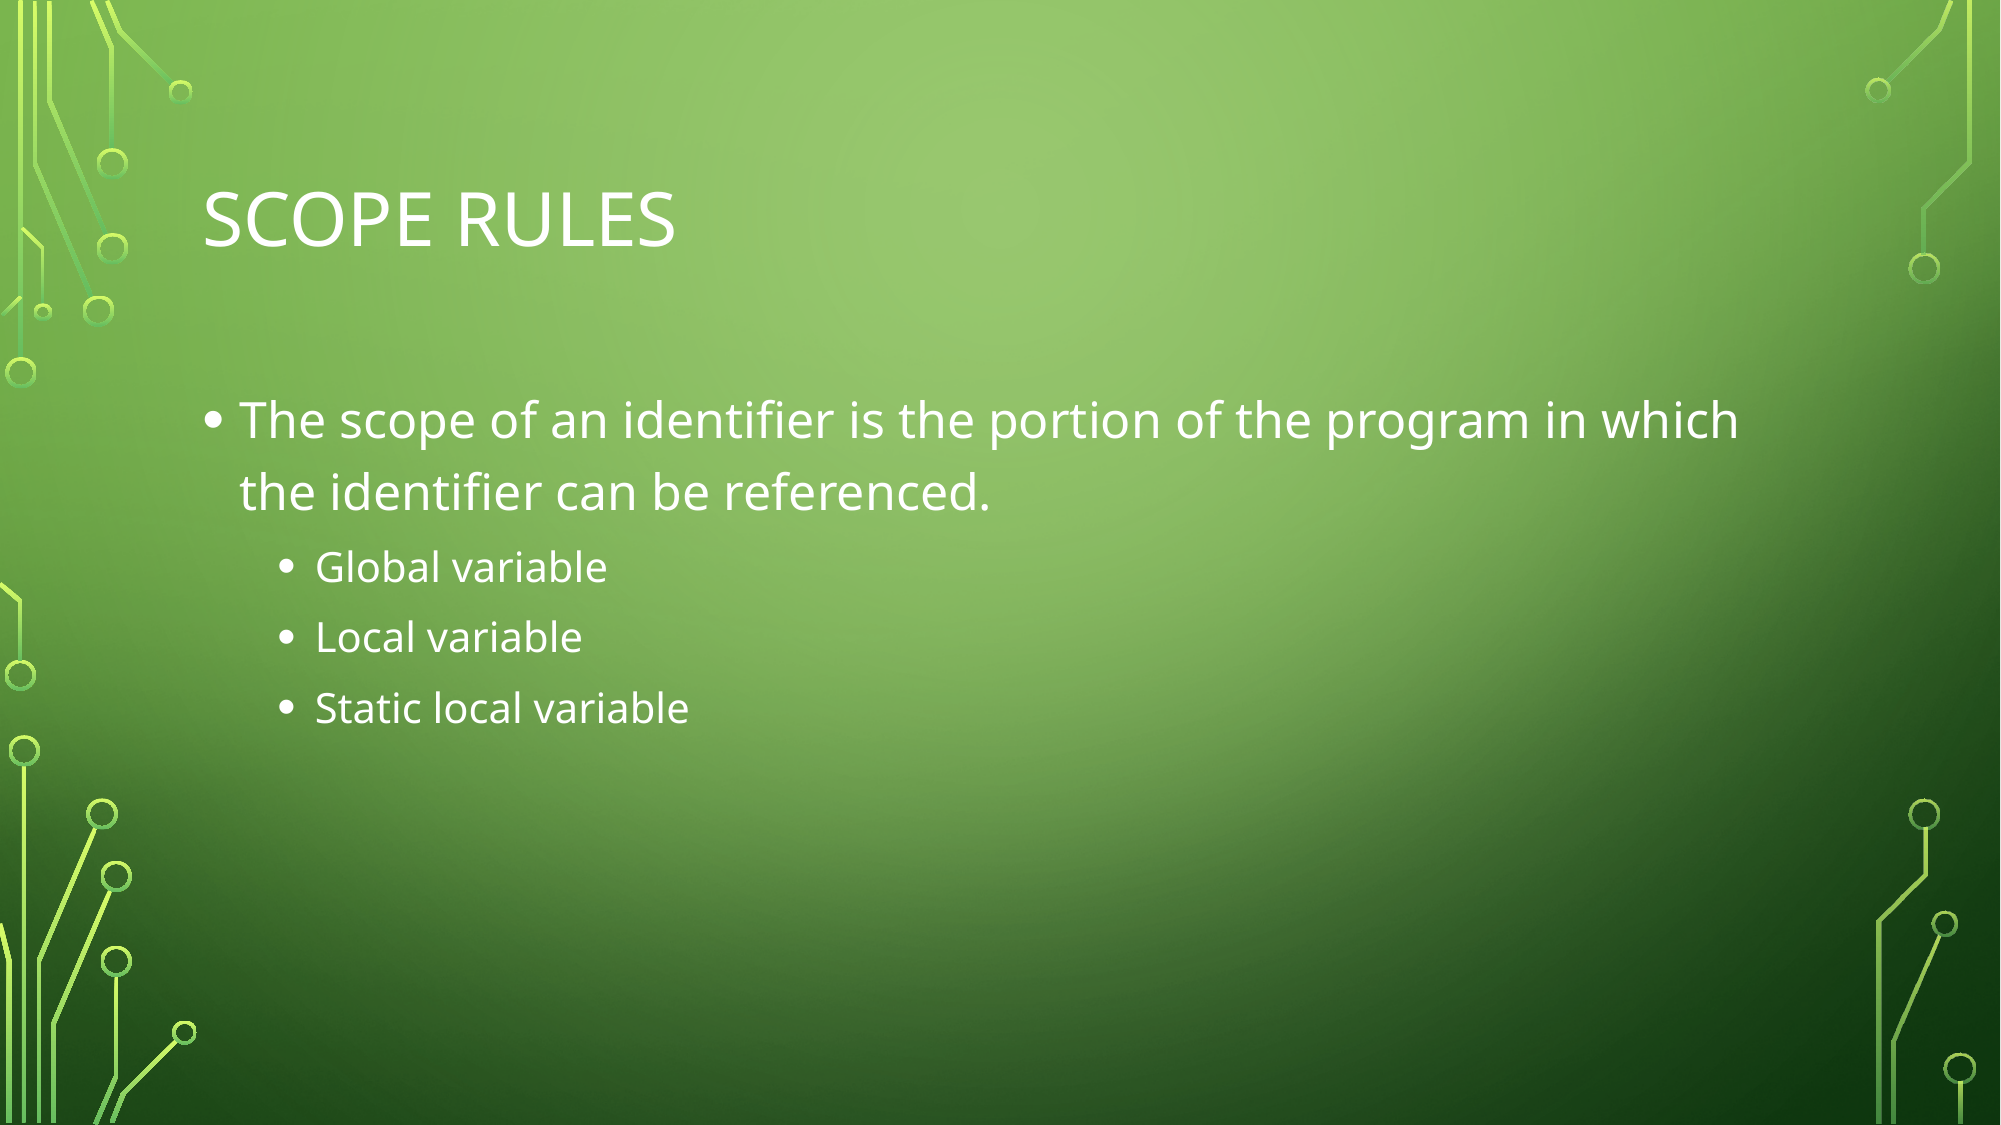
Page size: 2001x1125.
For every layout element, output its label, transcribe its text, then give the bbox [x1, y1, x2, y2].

title Scope rules [187, 101, 1813, 344]
list The scope of an identifier is the portion of the program in which the identifier can be referenced. Global variable Local variable Static local variable [187, 369, 1813, 950]
